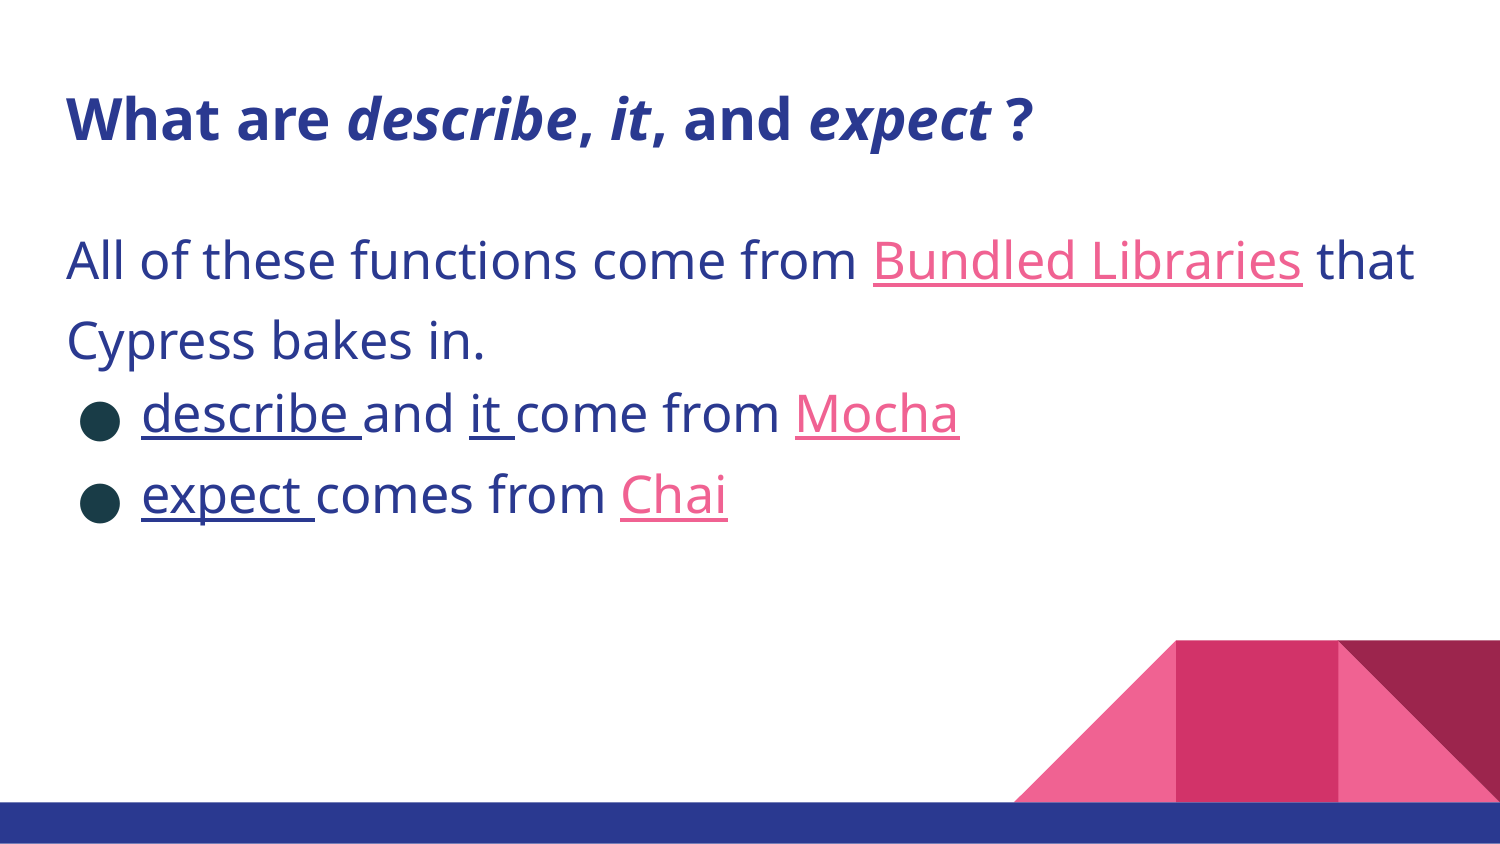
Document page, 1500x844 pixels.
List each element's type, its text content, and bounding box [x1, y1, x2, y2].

title What are describe, it, and expect ? [51, 67, 1449, 167]
list All of these functions come from Bundled Libraries that Cypress bakes in. describe and it come from Mocha expect comes from Chai [51, 201, 1449, 750]
